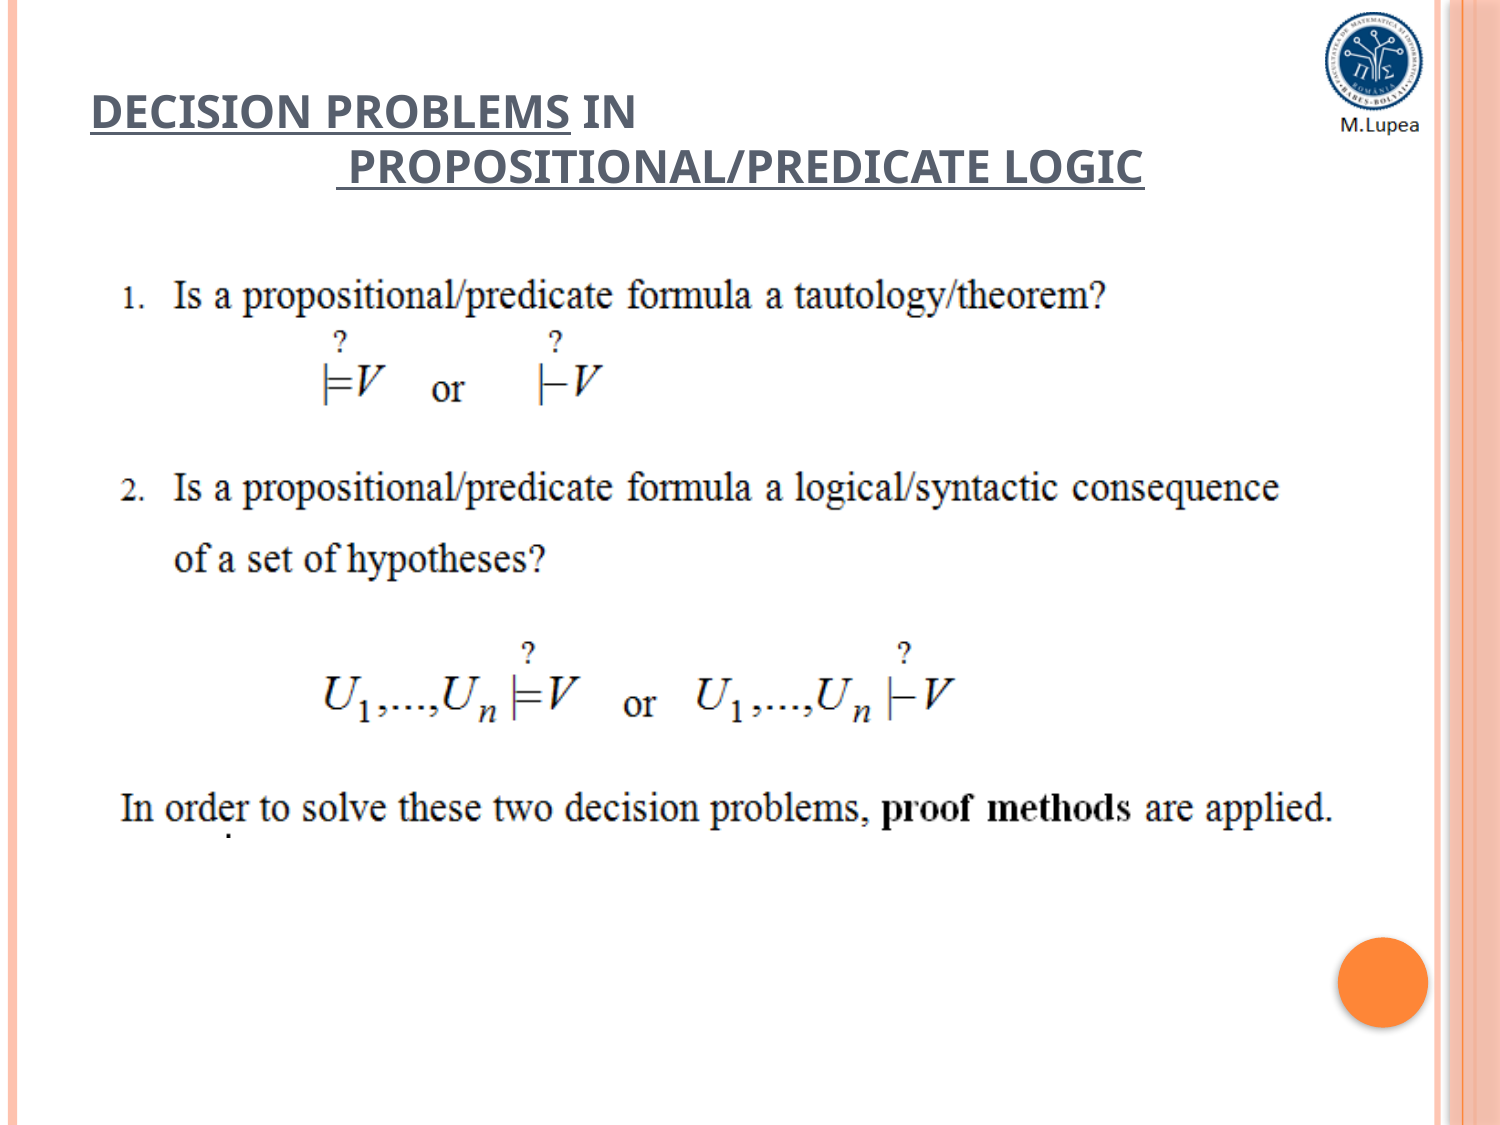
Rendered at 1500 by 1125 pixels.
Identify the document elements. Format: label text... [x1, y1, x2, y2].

picture [1324, 11, 1430, 143]
title DECISION PROBLEMS IN PROPOSITIONAL/PREDICATE LOGIC [75, 50, 1338, 200]
picture [80, 262, 1357, 838]
